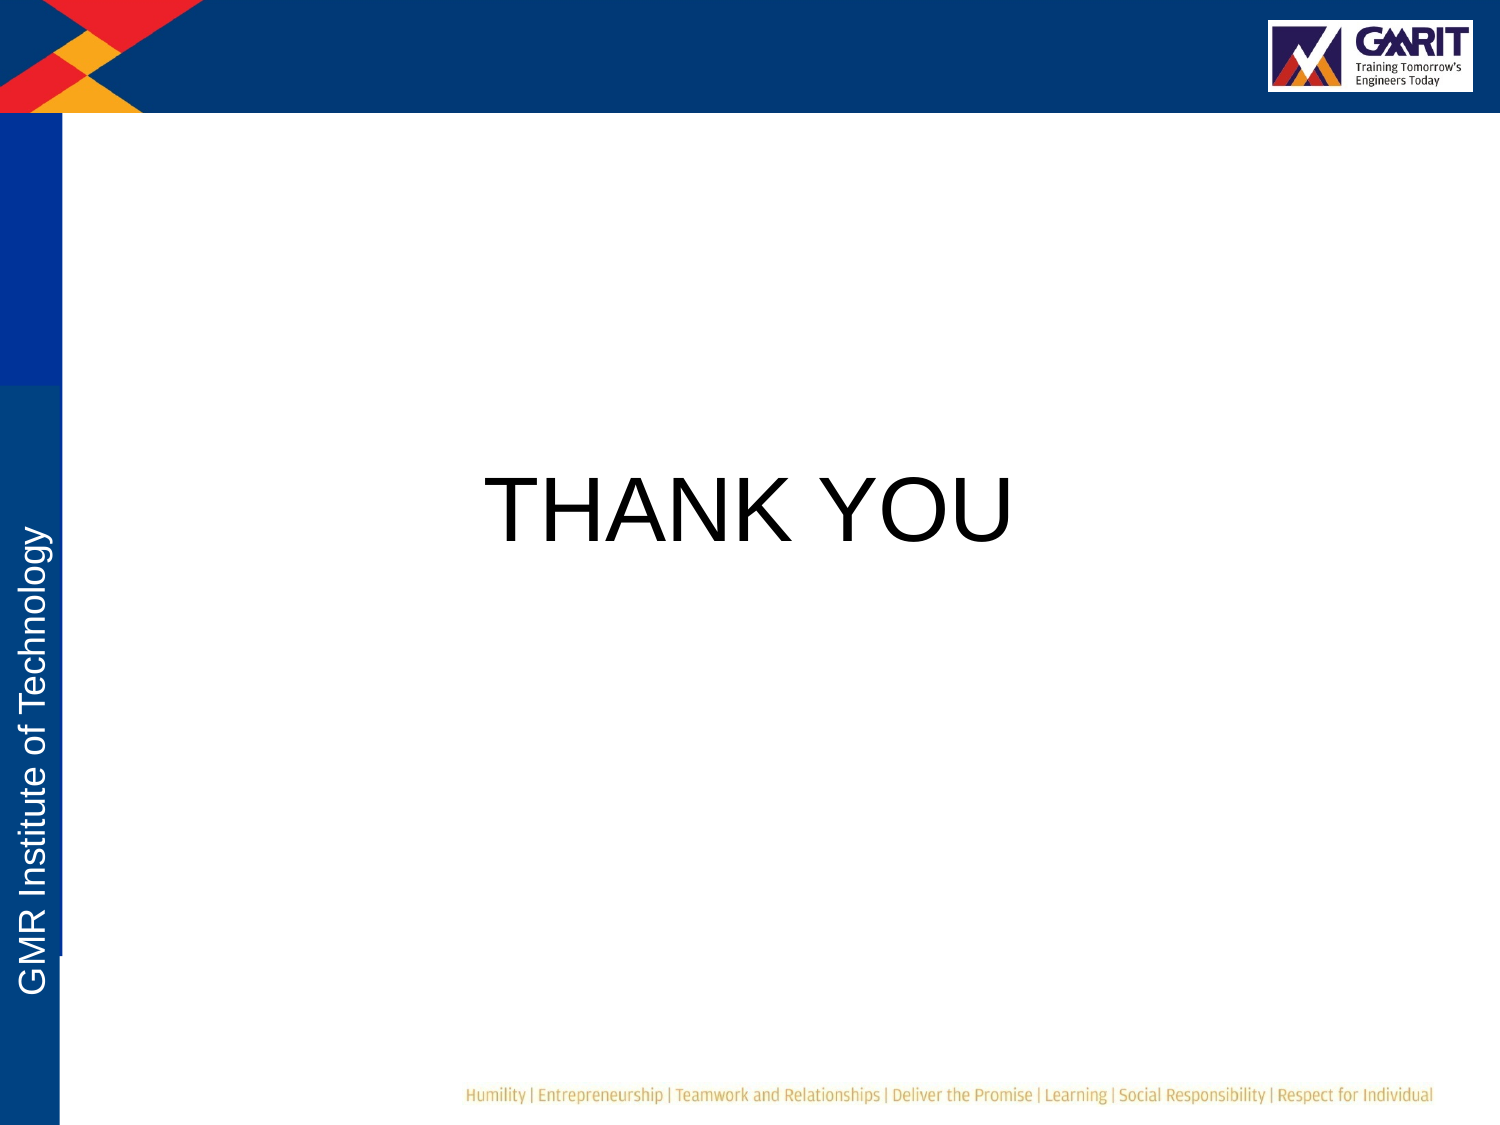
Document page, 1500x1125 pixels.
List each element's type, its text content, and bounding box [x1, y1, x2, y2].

picture [0, 0, 1500, 113]
picture [462, 1082, 1438, 1107]
title THANK YOU [112, 441, 1388, 683]
